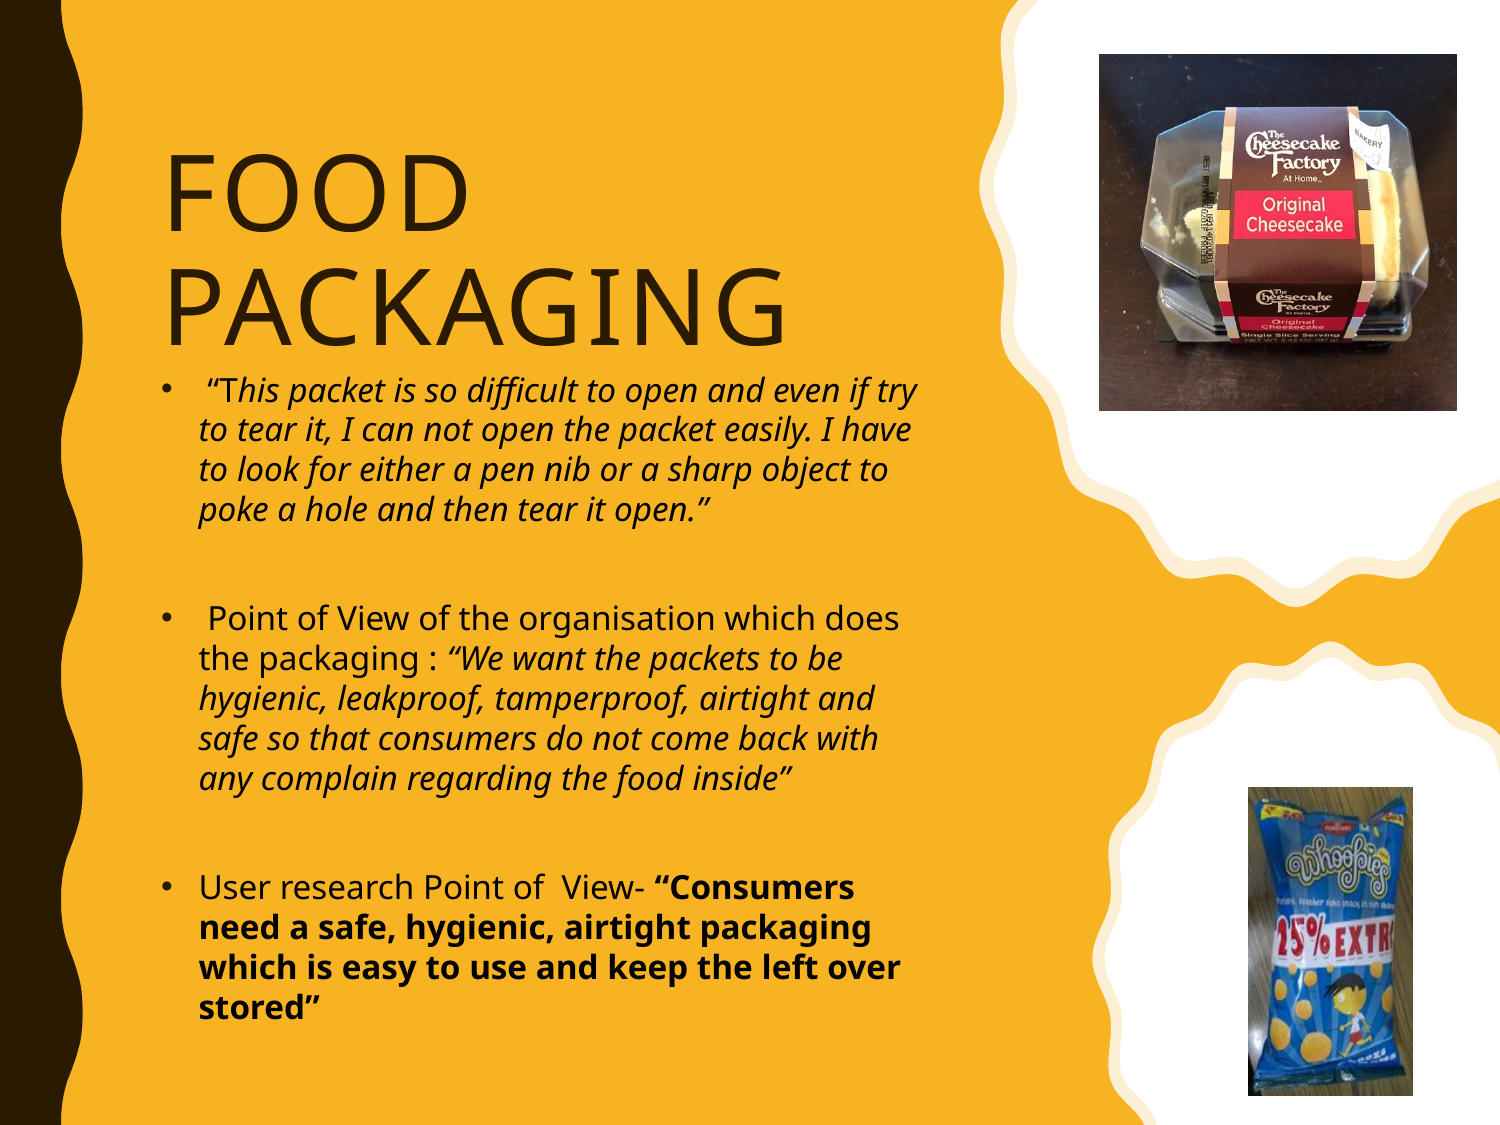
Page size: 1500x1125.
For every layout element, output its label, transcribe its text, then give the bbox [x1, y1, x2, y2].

text_box [992, 0, 1500, 590]
title Food packaging [146, 131, 927, 361]
list “This packet is so difficult to open and even if try to tear it, I can not open the packet easily. I have to look for either a pen nib or a sharp object to poke a hole and then tear it open.” Point of View of the organisation which does the packaging : “We want the packets to be hygienic, leakproof, tamperproof, airtight and safe so that consumers do not come back with any complain regarding the food inside” User research Point of View- “Consumers need a safe, hygienic, airtight packaging which is easy to use and keep the left over stored” [146, 361, 951, 1047]
text_box [62, 0, 1500, 1125]
picture [1099, 54, 1457, 411]
text_box [1103, 656, 1500, 1125]
text_box [1091, 640, 1500, 1125]
text_box [978, 0, 1500, 609]
picture [1248, 787, 1413, 1096]
text_box [0, 0, 83, 1125]
